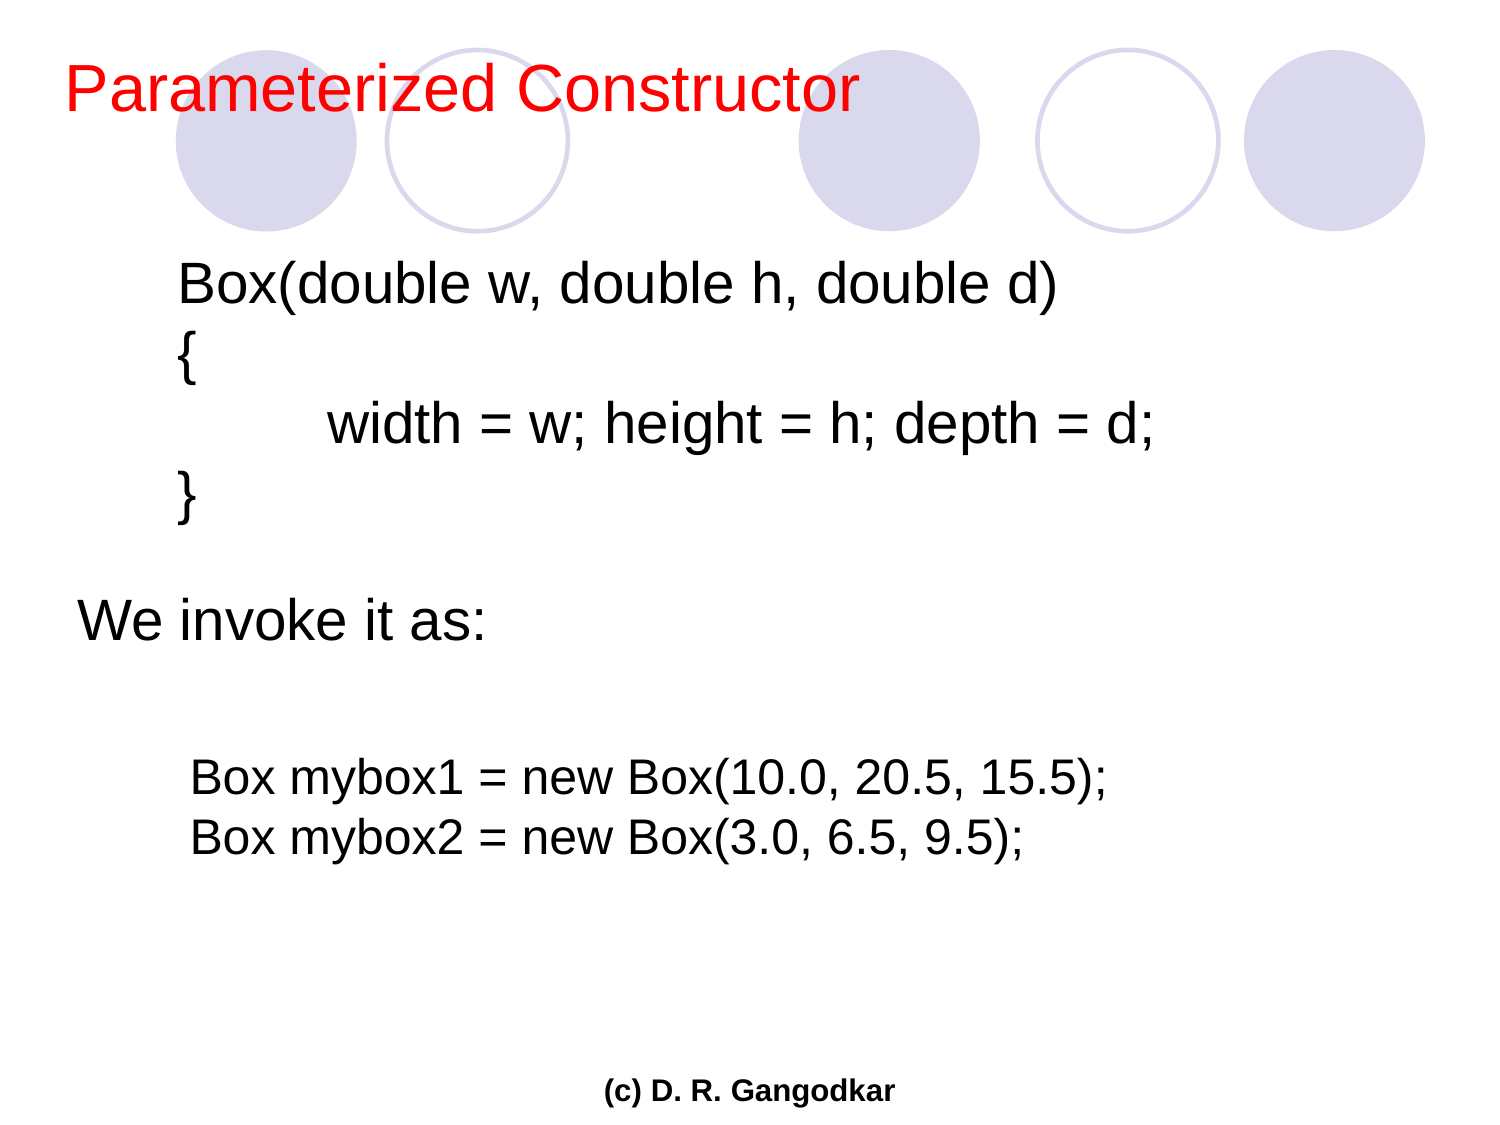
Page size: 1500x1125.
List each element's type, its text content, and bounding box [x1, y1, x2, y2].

footer (c) D. R. Gangodkar [512, 1062, 988, 1101]
text_box Box mybox1 = new Box(10.0, 20.5, 15.5); Box mybox2 = new Box(3.0, 6.5, 9.5); [174, 737, 1388, 873]
text_box Box(double w, double h, double d) { width = w; height = h; depth = d; } [162, 237, 1288, 533]
text_box We invoke it as: [62, 575, 1188, 660]
text_box Parameterized Constructor [50, 37, 1300, 133]
